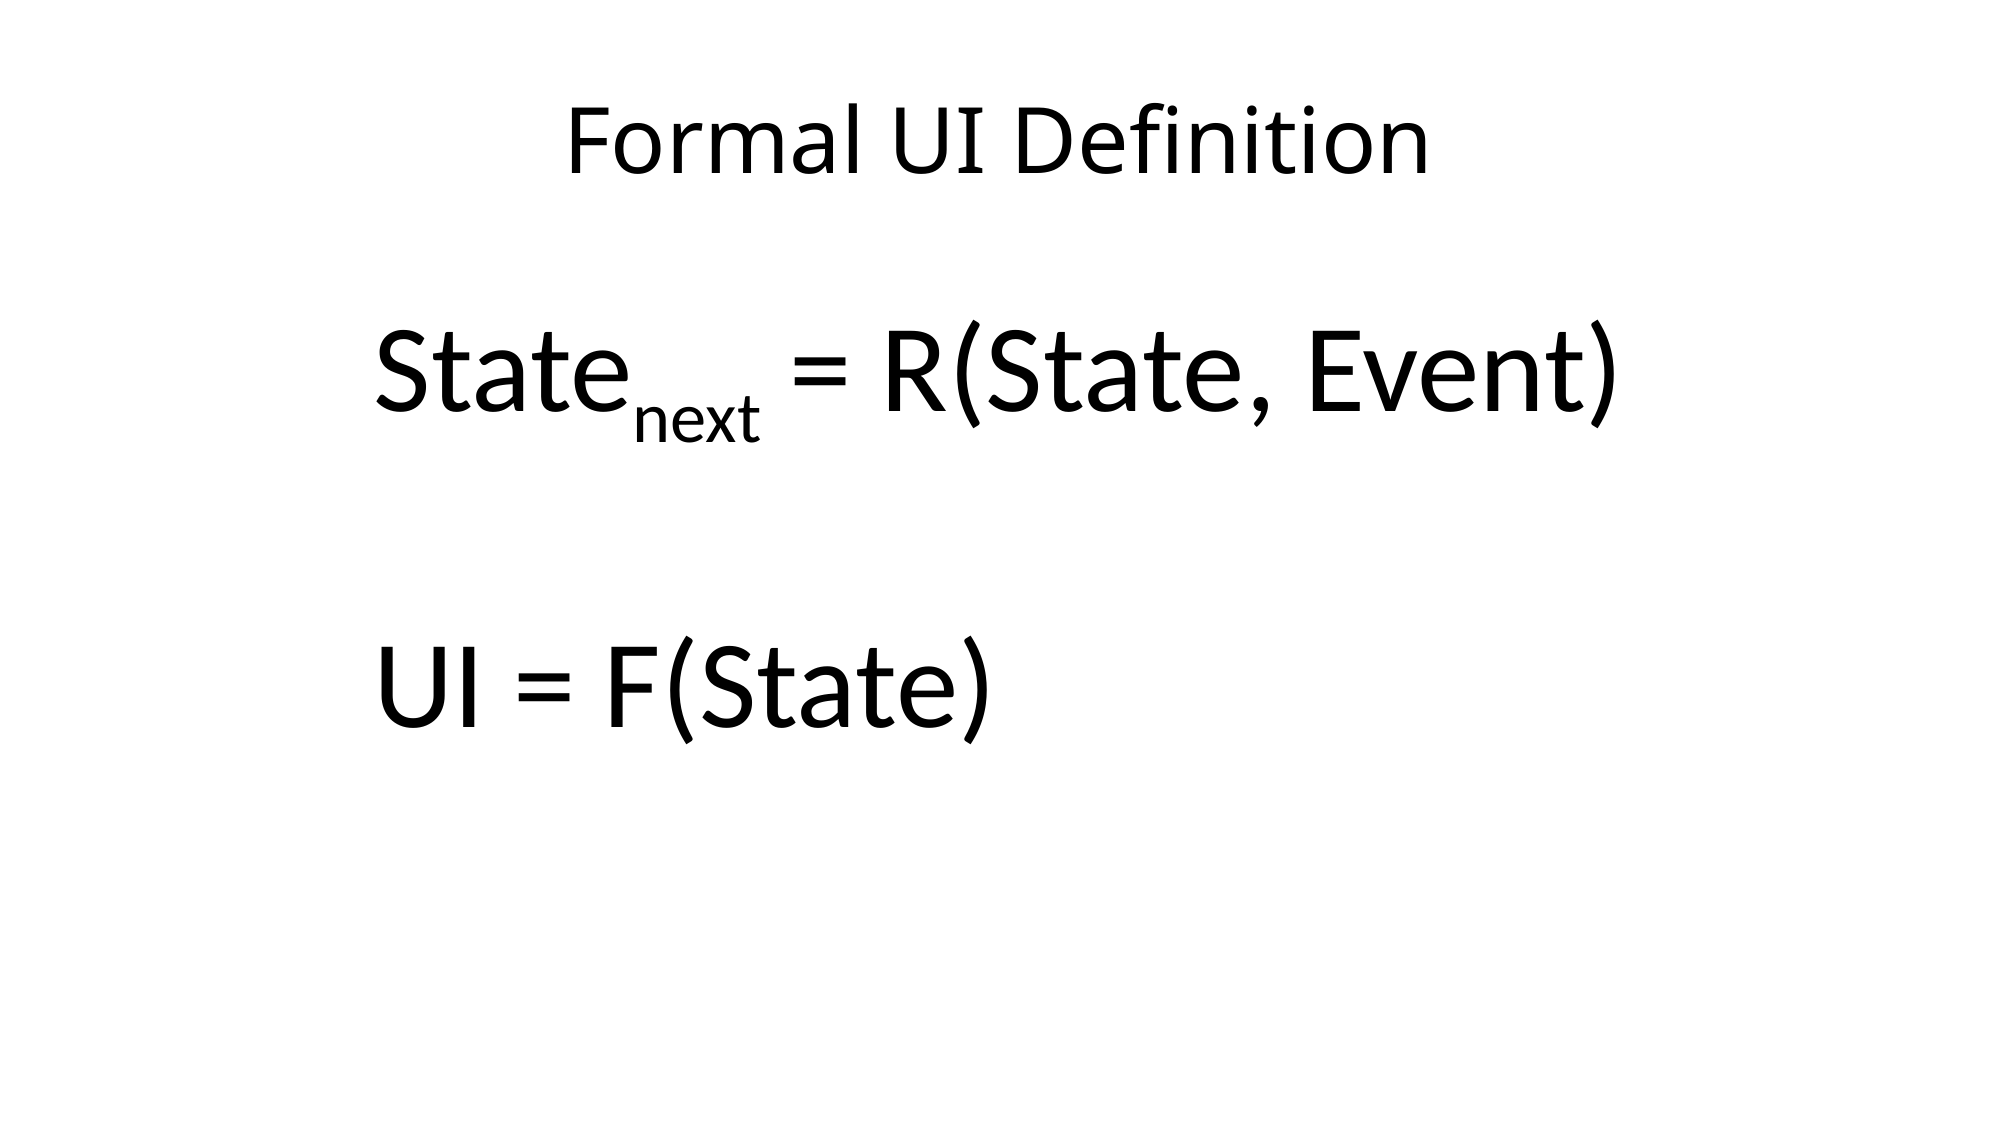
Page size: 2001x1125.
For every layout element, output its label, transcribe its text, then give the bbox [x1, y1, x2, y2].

list Statenext = R(State, Event) UI = F(State) [358, 281, 1729, 1081]
title Formal UI Definition [105, 64, 1893, 202]
